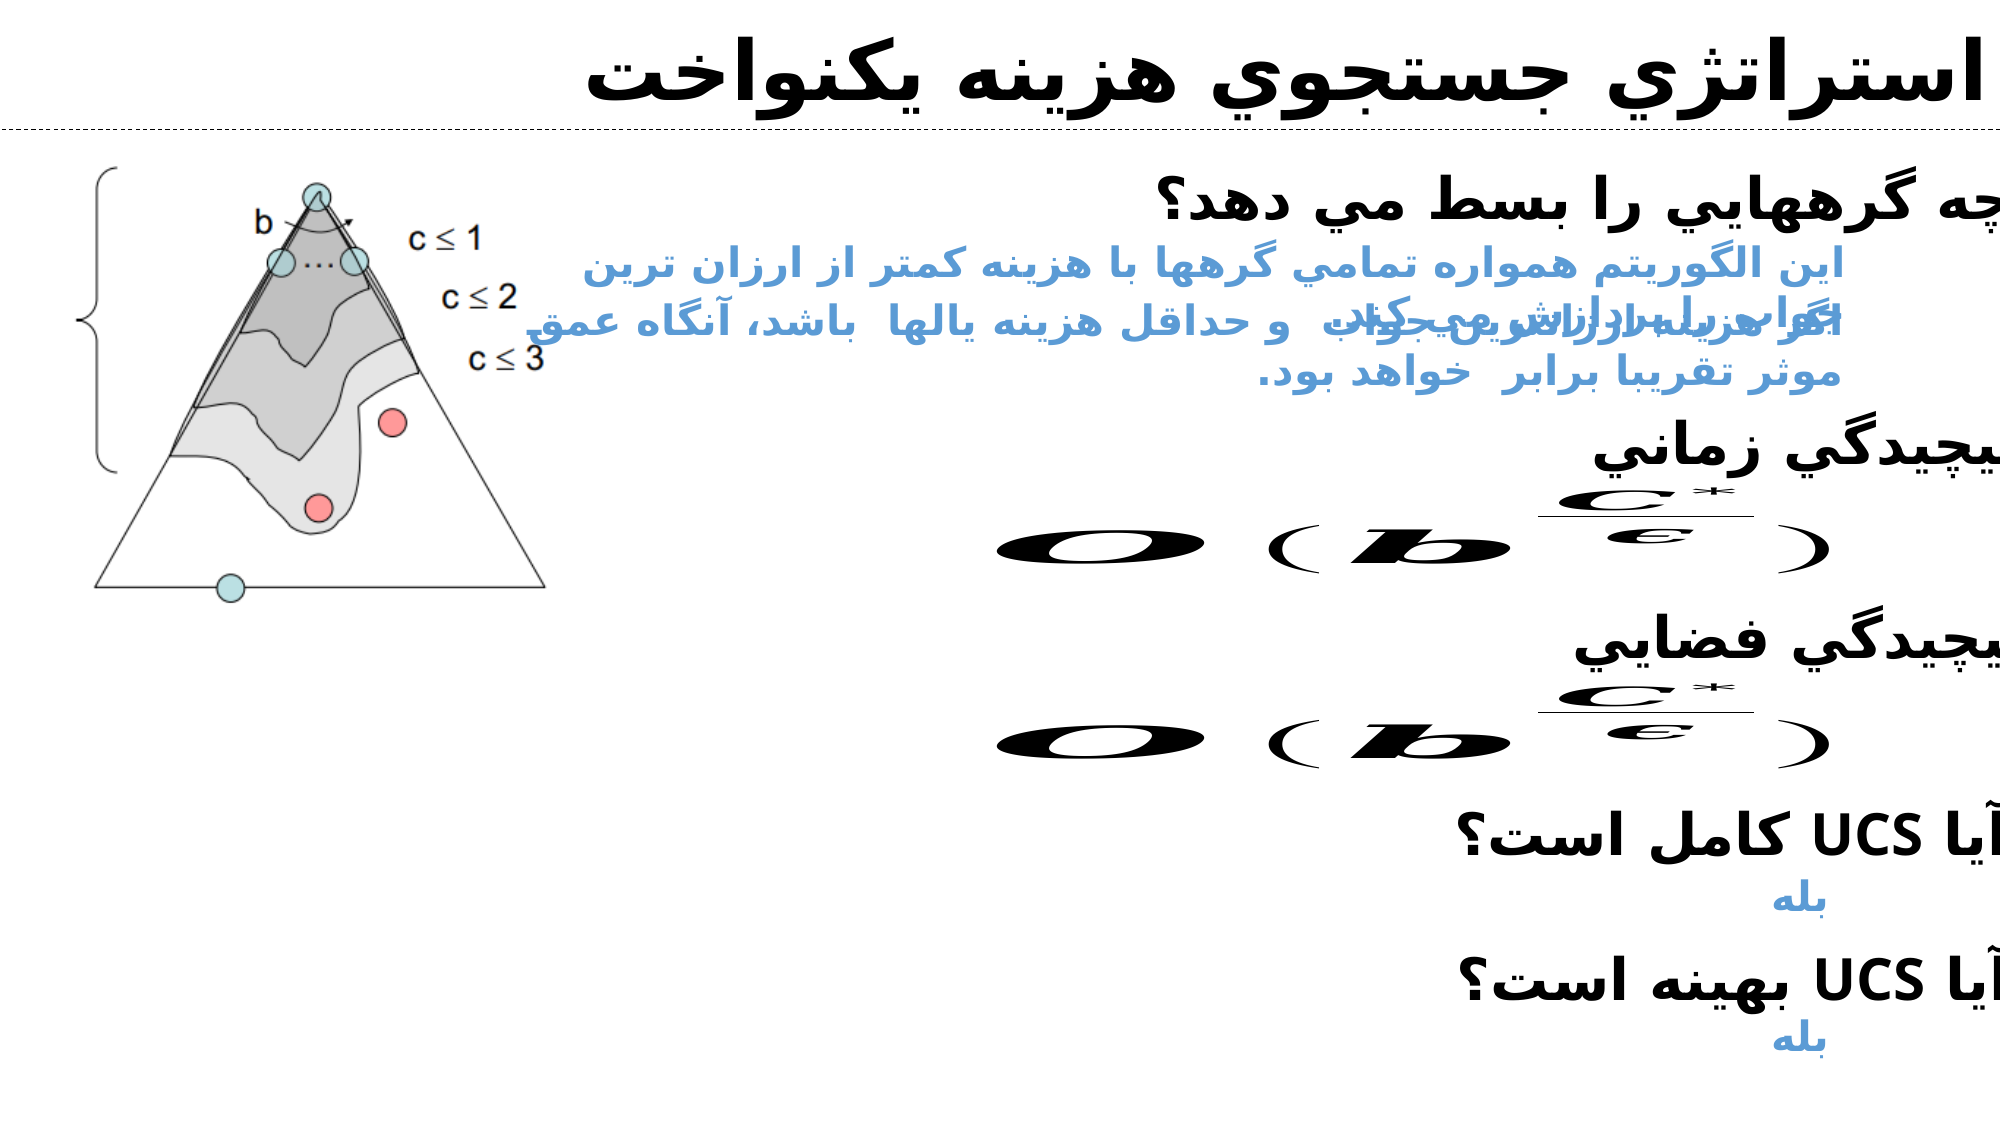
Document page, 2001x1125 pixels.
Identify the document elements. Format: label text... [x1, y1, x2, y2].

text_box UCS چه گرههايي را بسط مي دهد؟ [1139, 153, 2000, 239]
text_box پيچيدگي زماني [1576, 399, 2000, 484]
text_box بله [534, 862, 1845, 928]
text_box آيا UCS كامل است؟ [1439, 789, 2000, 875]
text_box آيا UCS بهينه است؟ [1441, 935, 2000, 1020]
text_box ارزيابي استراتژي جستجوي هزينه يكنواخت [568, 9, 2000, 125]
picture [71, 140, 587, 624]
text_box بله [249, 1002, 1845, 1068]
text_box پيچيدگي فضايي [1557, 592, 2000, 678]
text_box اين الگوريتم همواره تمامي گرهها با هزينه كمتر از ارزان ترين جواب را پردازش مي كند. [587, 228, 1861, 344]
